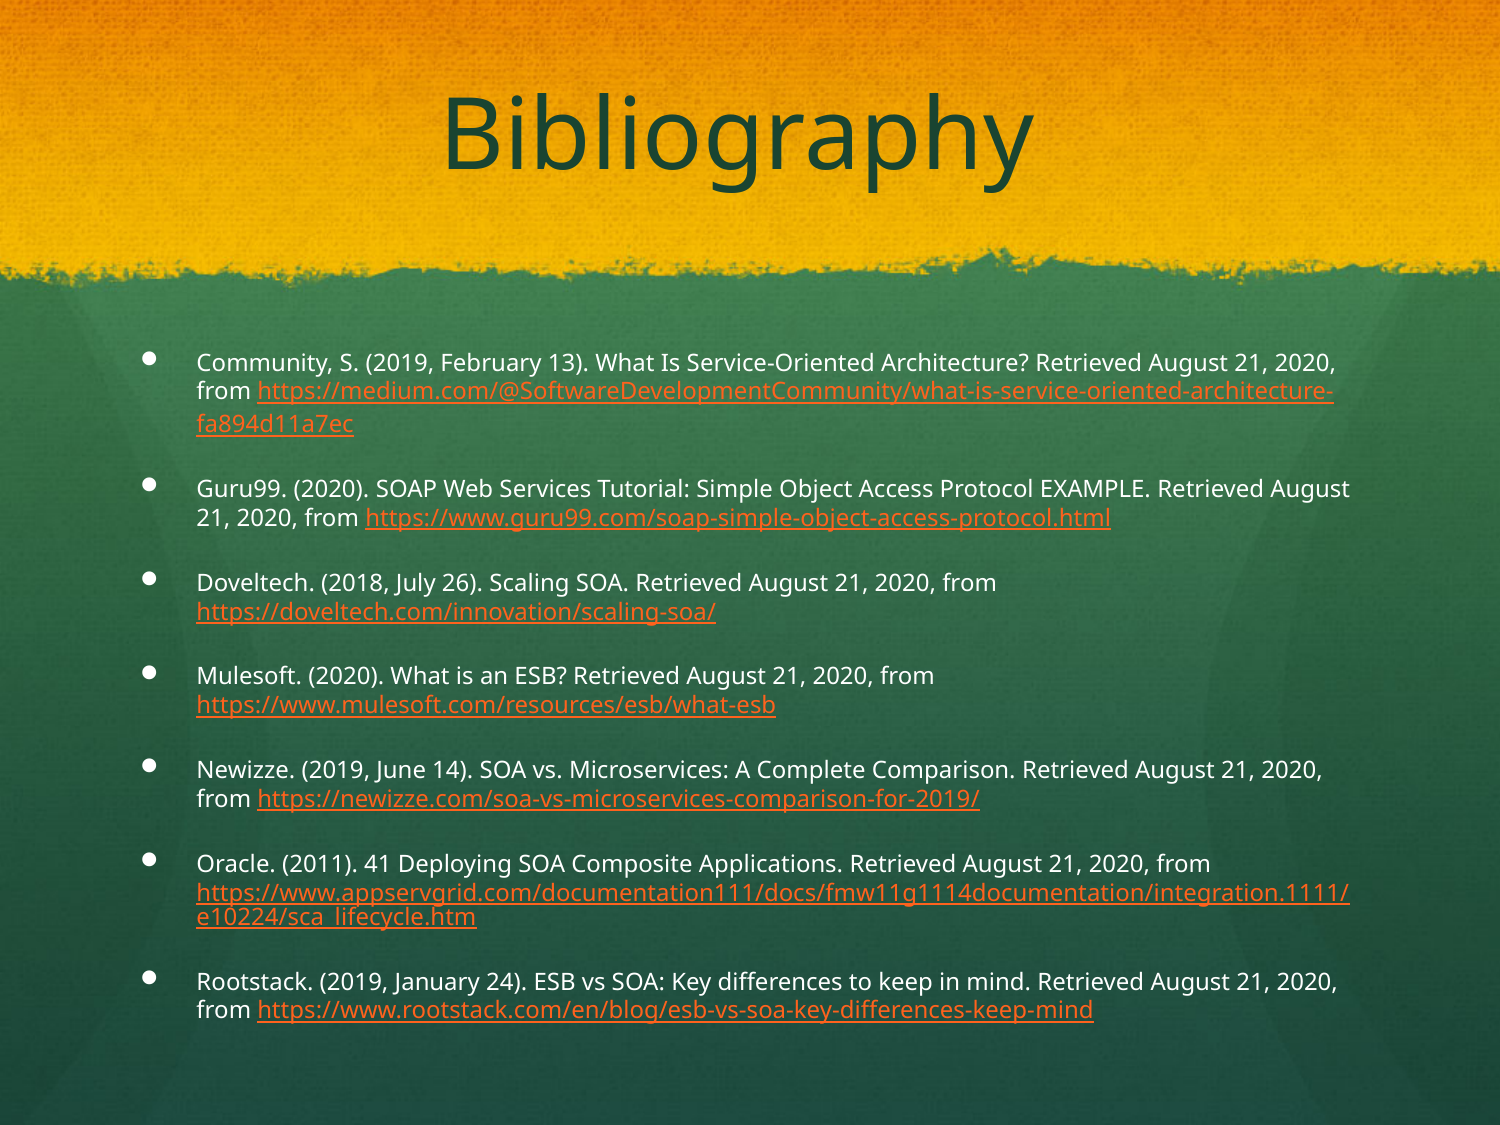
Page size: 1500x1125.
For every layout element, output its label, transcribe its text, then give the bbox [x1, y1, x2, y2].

list Community, S. (2019, February 13). What Is Service-Oriented Architecture? Retrieved August 21, 2020, from https://medium.com/@SoftwareDevelopmentCommunity/what-is-service-oriented-architecture-fa894d11a7ec Guru99. (2020). SOAP Web Services Tutorial: Simple Object Access Protocol EXAMPLE. Retrieved August 21, 2020, from https://www.guru99.com/soap-simple-object-access-protocol.html Doveltech. (2018, July 26). Scaling SOA. Retrieved August 21, 2020, from https://doveltech.com/innovation/scaling-soa/ Mulesoft. (2020). What is an ESB? Retrieved August 21, 2020, from https://www.mulesoft.com/resources/esb/what-esb Newizze. (2019, June 14). SOA vs. Microservices: A Complete Comparison. Retrieved August 21, 2020, from https://newizze.com/soa-vs-microservices-comparison-for-2019/ Oracle. (2011). 41 Deploying SOA Composite Applications. Retrieved August 21, 2020, from https://www.appservgrid.com/documentation111/docs/fmw11g1114documentation/integration.1111/e10224/sca_lifecycle.htm Rootstack. (2019, January 24). ESB vs SOA: Key differences to keep in mind. Retrieved August 21, 2020, from https://www.rootstack.com/en/blog/esb-vs-soa-key-differences-keep-mind [125, 339, 1375, 1026]
picture [0, 0, 1500, 1125]
title Bibliography [125, 13, 1375, 246]
